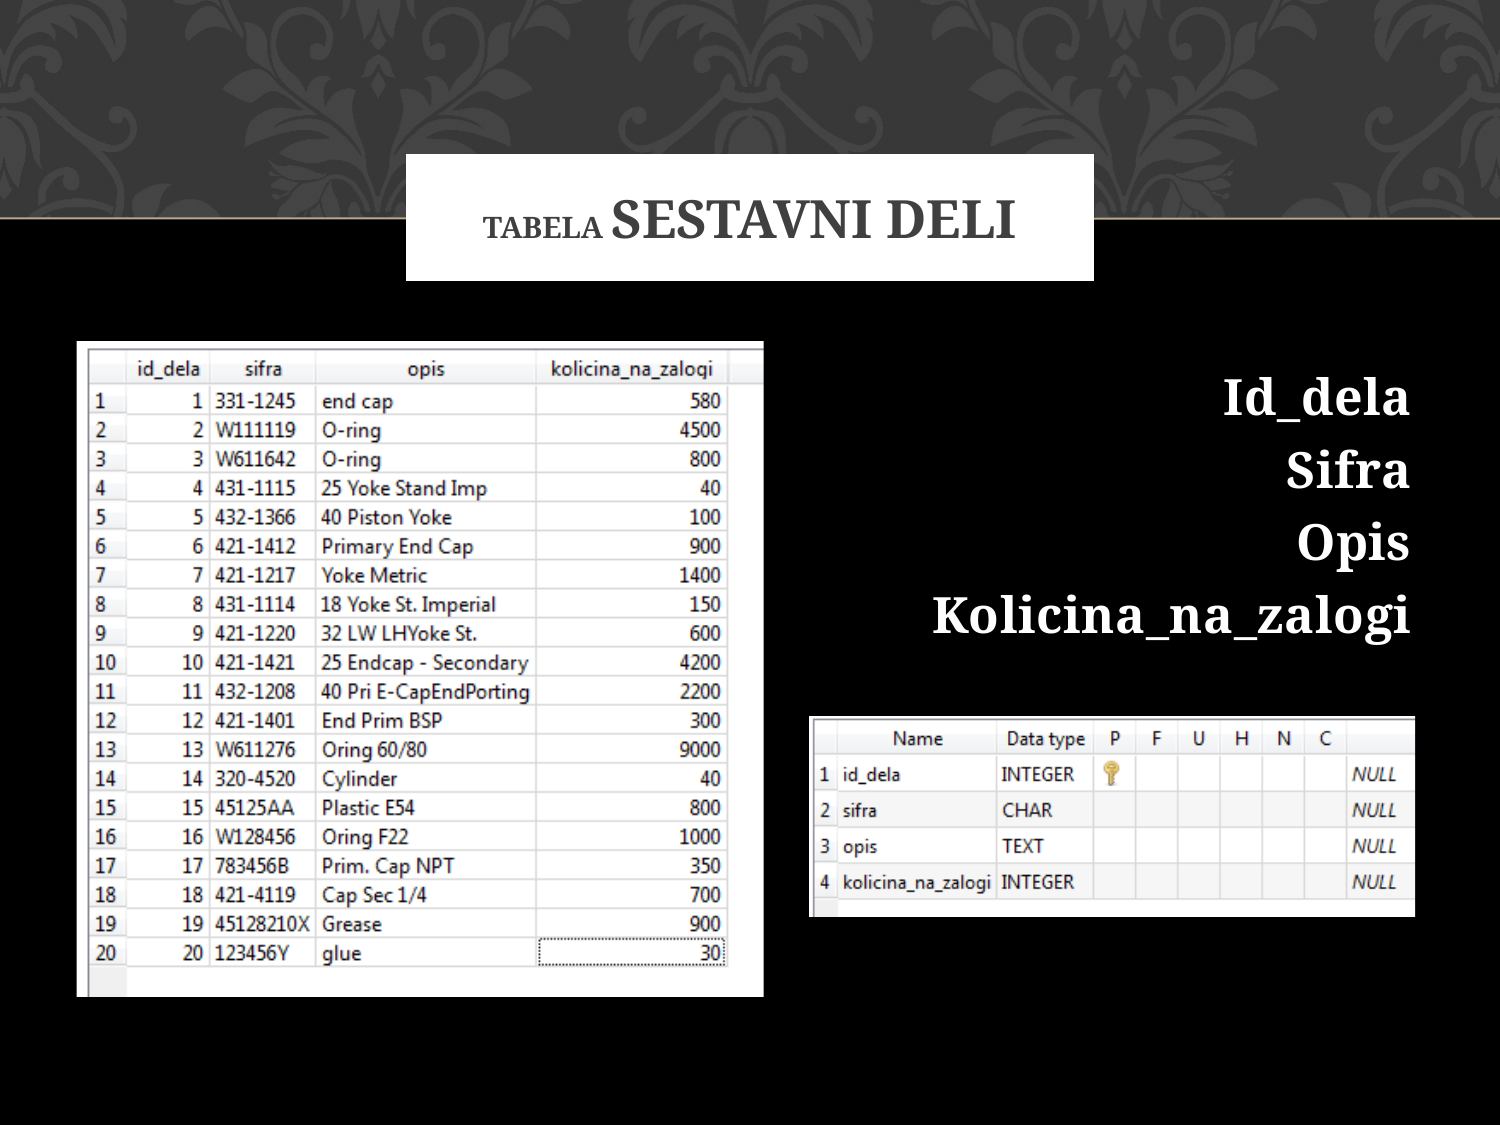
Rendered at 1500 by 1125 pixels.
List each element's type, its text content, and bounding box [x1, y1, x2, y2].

title TABELA SESTAVNI DELI [406, 154, 1094, 281]
picture [808, 715, 1416, 917]
picture [76, 340, 764, 997]
list Id_dela Sifra Opis Kolicina_na_zalogi [76, 358, 1427, 1027]
